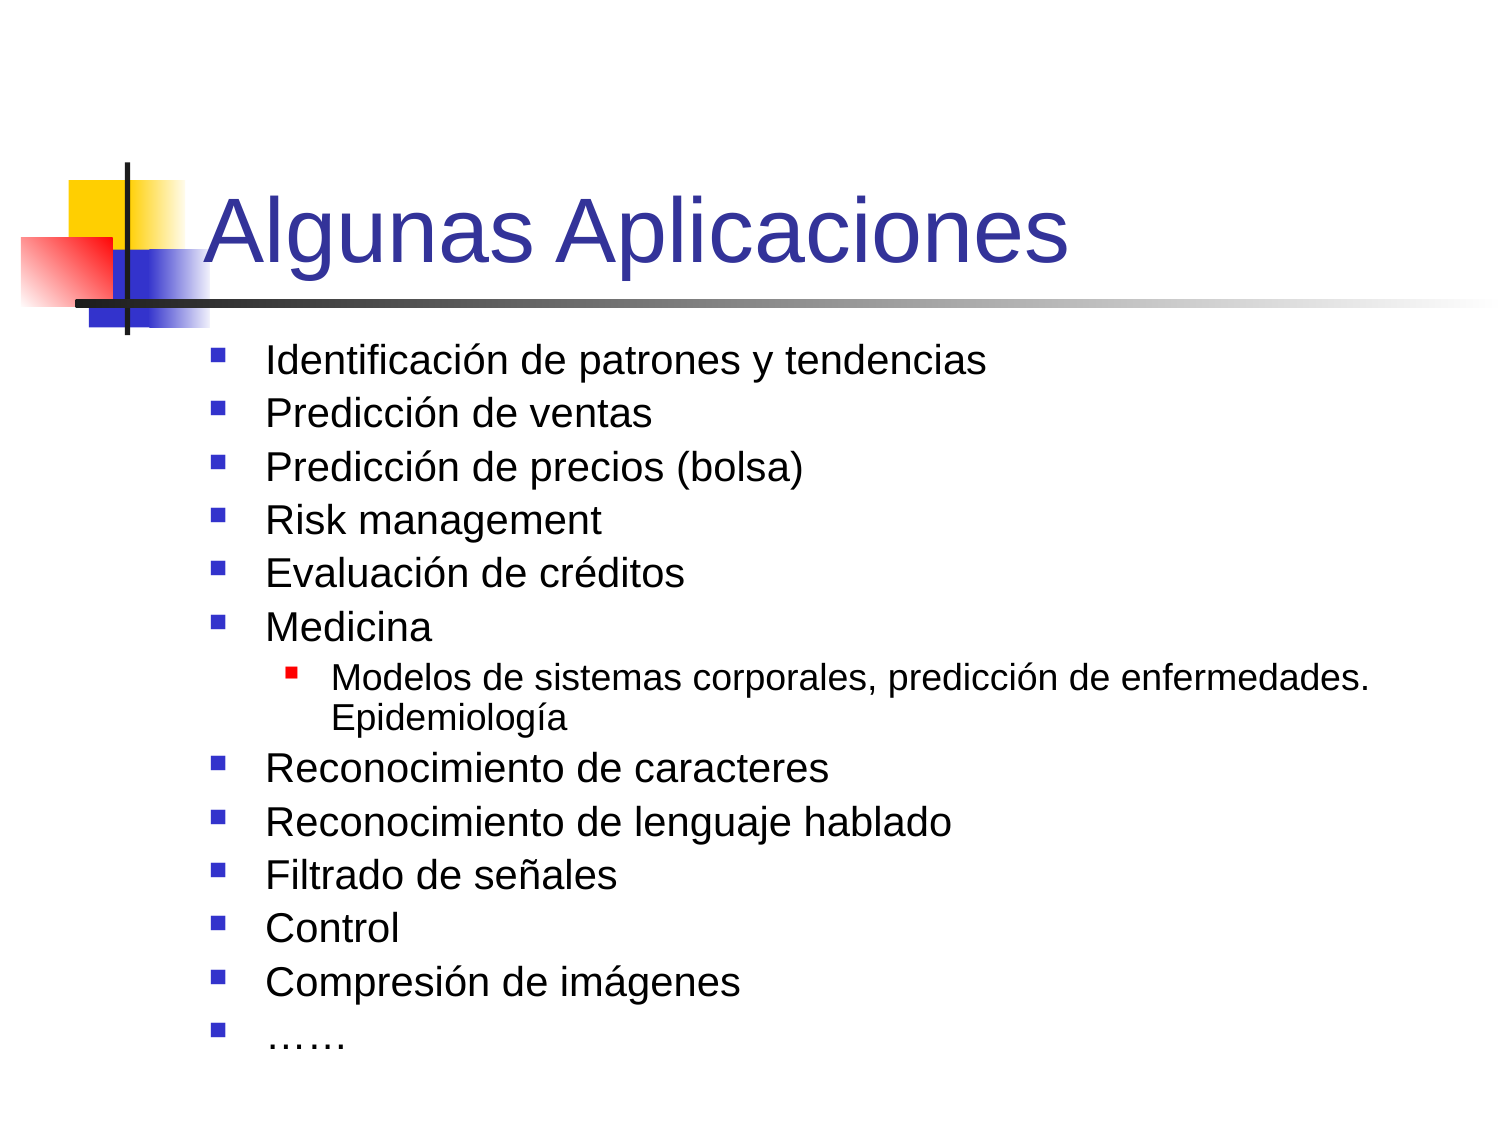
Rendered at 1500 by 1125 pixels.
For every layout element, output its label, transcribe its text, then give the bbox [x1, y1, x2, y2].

list Identificación de patrones y tendencias Predicción de ventas Predicción de precios (bolsa) Risk management Evaluación de créditos Medicina Modelos de sistemas corporales, predicción de enfermedades. Epidemiología Reconocimiento de caracteres Reconocimiento de lenguaje hablado Filtrado de señales Control Compresión de imágenes …… [193, 330, 1470, 1007]
title Algunas Aplicaciones [188, 101, 1468, 289]
